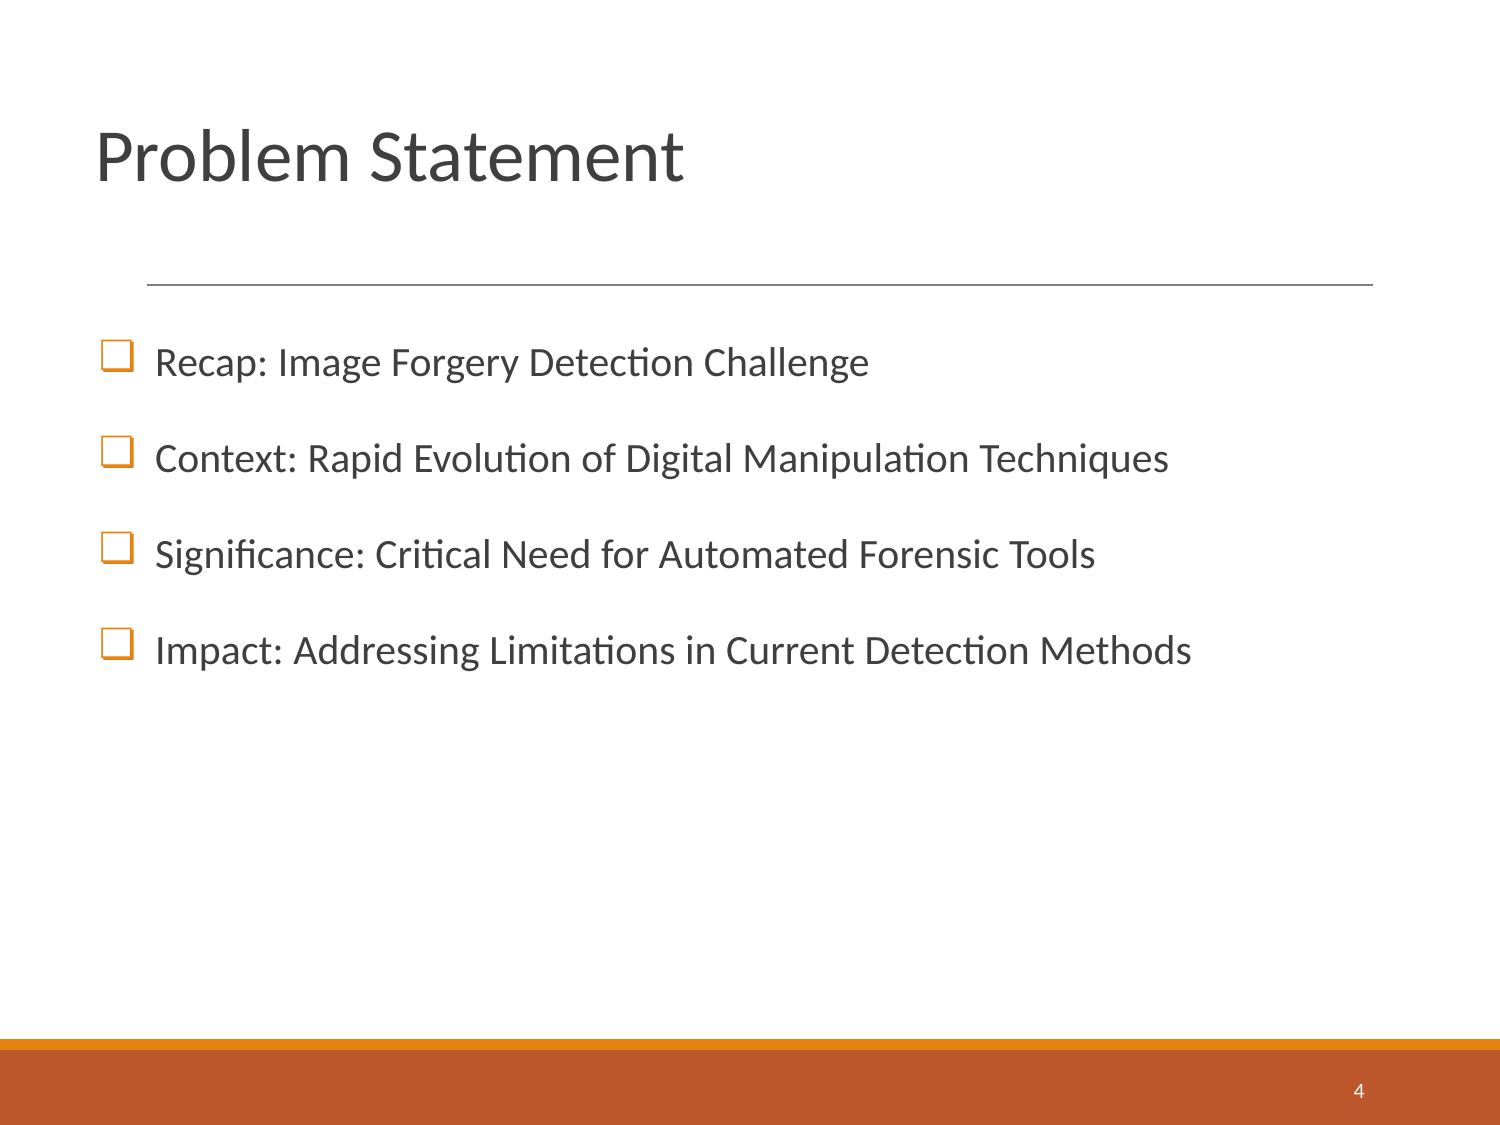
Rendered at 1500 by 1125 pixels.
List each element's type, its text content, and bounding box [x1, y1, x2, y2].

title Problem Statement [80, 80, 1449, 204]
slide_number ‹#› [1218, 1059, 1380, 1120]
list Recap: Image Forgery Detection Challenge Context: Rapid Evolution of Digital Manipulation Techniques Significance: Critical Need for Automated Forensic Tools Impact: Addressing Limitations in Current Detection Methods [80, 302, 1449, 1004]
